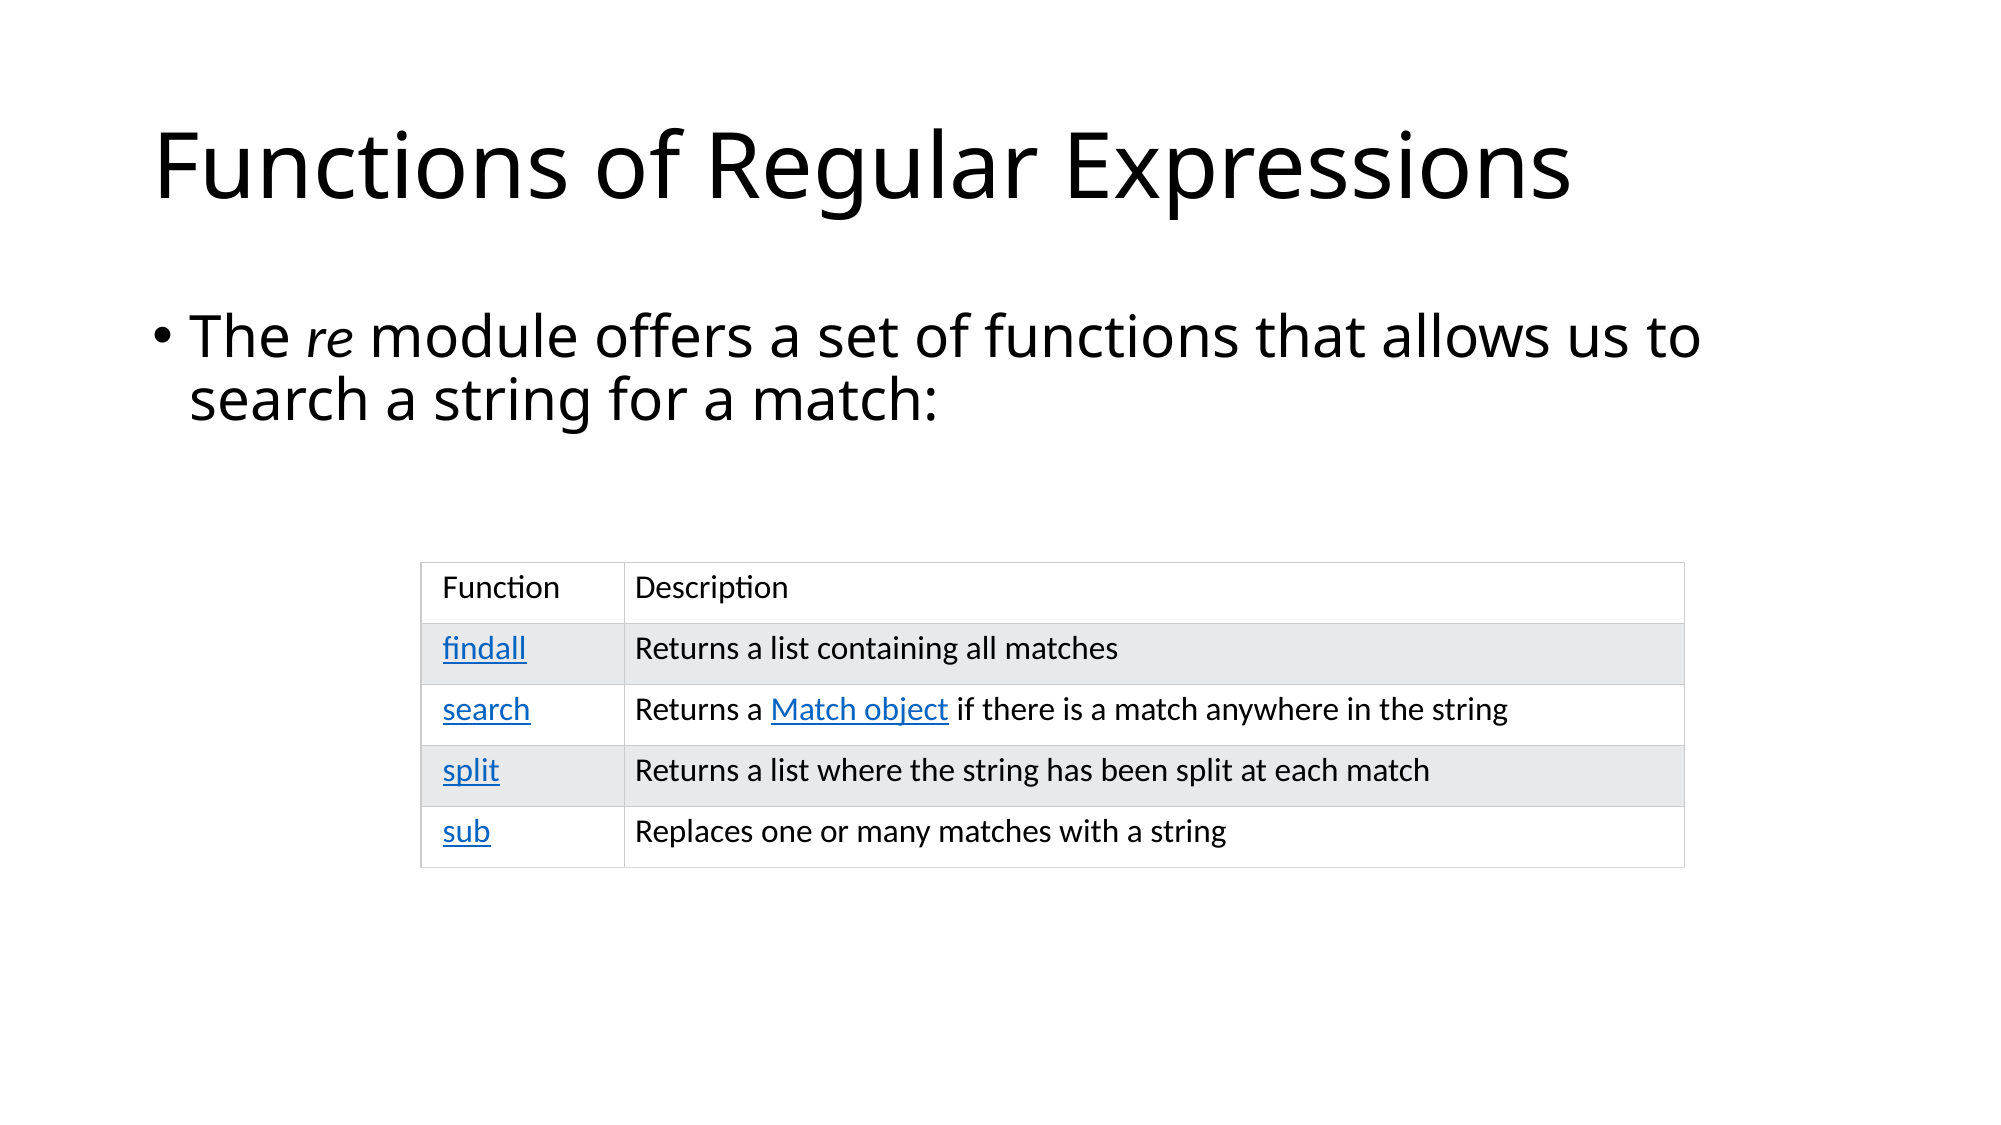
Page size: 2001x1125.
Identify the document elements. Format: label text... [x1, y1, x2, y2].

table_cell Replaces one or many matches with a string [625, 807, 1684, 867]
table_cell Returns a list where the string has been split at each match [625, 746, 1684, 806]
table_header Function [422, 563, 624, 623]
table_cell split [422, 746, 624, 806]
table_header Description [625, 563, 1684, 623]
table_cell Returns a Match object if there is a match anywhere in the string [625, 685, 1684, 745]
list The re module offers a set of functions that allows us to search a string for a match: [137, 299, 1863, 1014]
table_cell search [422, 685, 624, 745]
table_cell Returns a list containing all matches [625, 624, 1684, 684]
table_cell sub [422, 807, 624, 867]
table_cell findall [422, 624, 624, 684]
title Functions of Regular Expressions [137, 59, 1863, 278]
